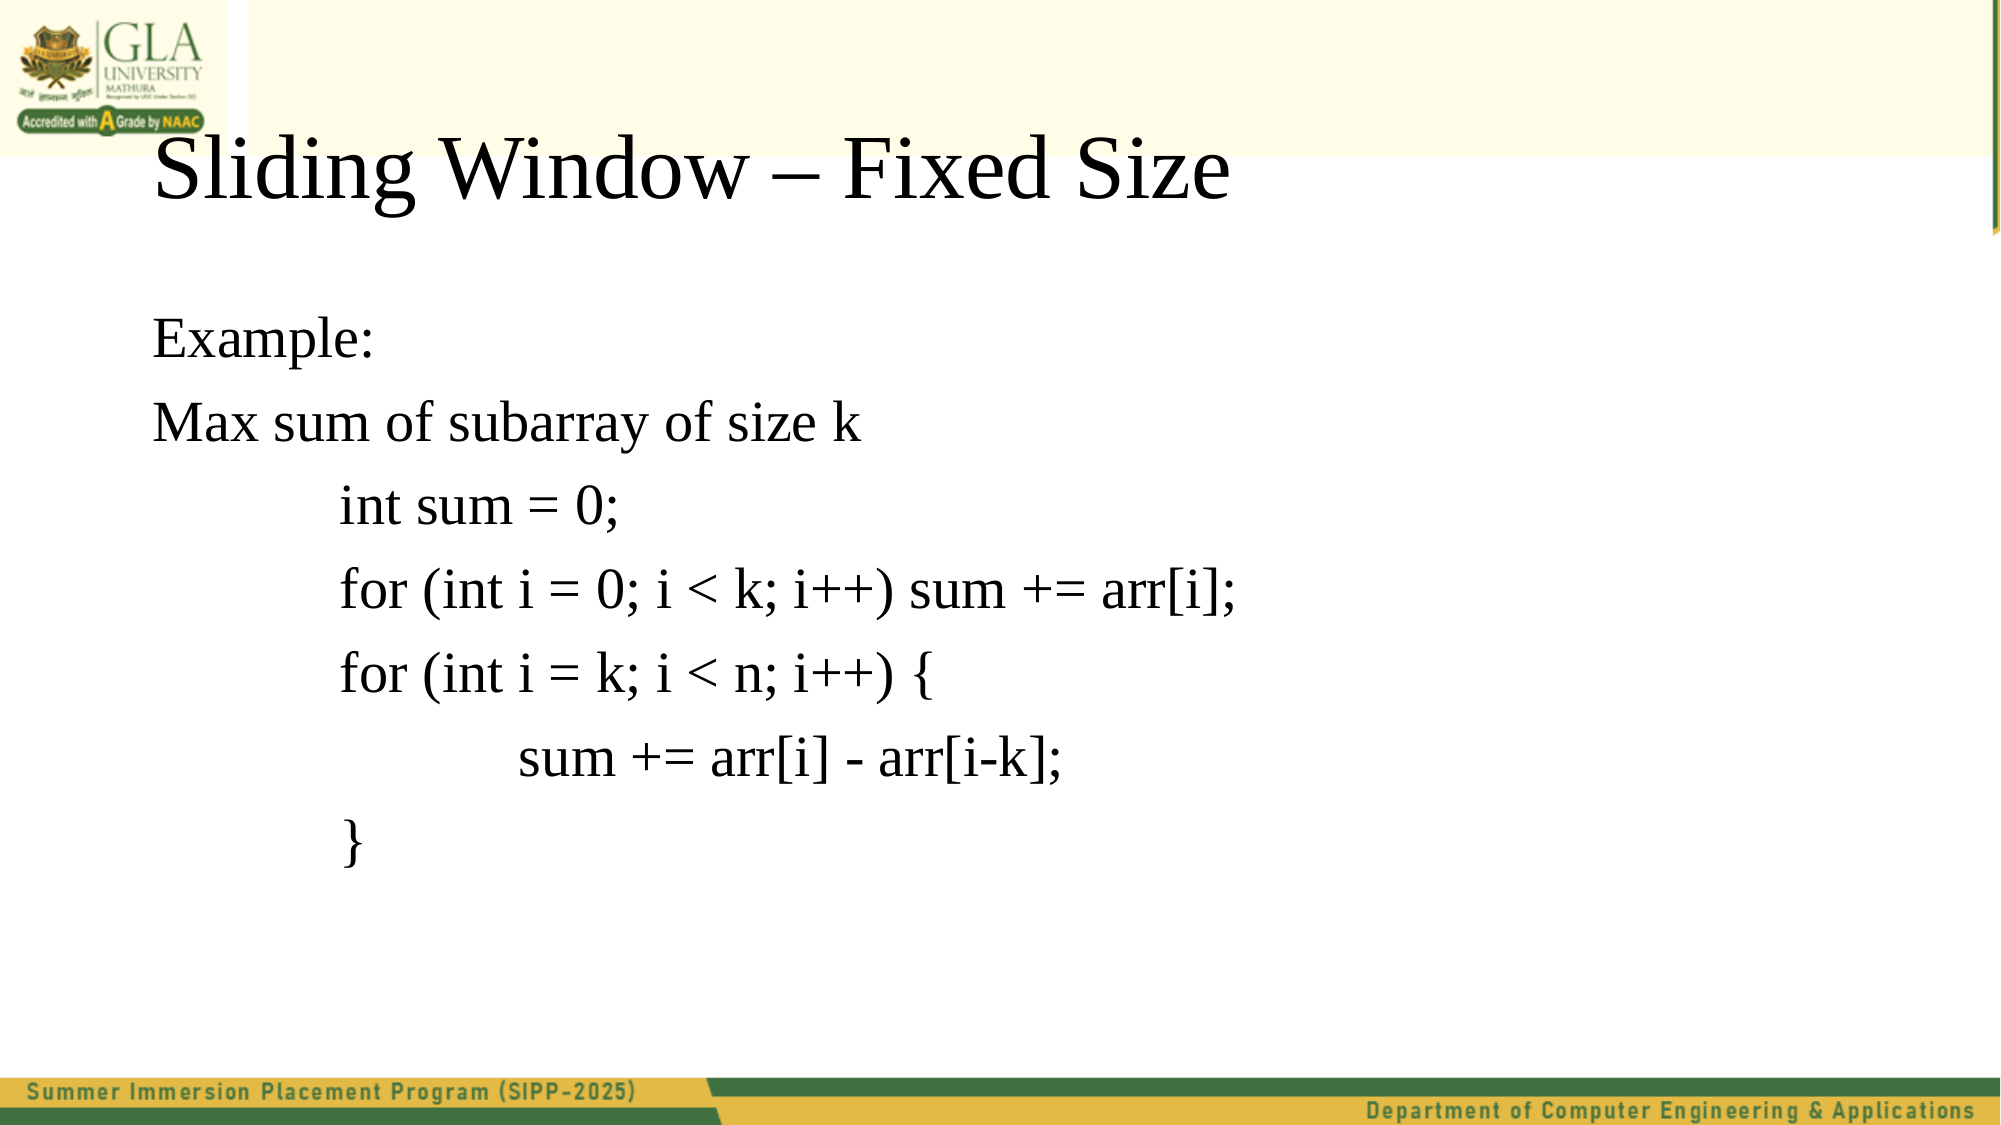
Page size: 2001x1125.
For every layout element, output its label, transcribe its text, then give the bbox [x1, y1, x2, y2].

list Example: Max sum of subarray of size k int sum = 0; for (int i = 0; i < k; i++) sum += arr[i]; for (int i = k; i < n; i++) { sum += arr[i] - arr[i-k]; } [137, 299, 1863, 1014]
title Sliding Window – Fixed Size [137, 59, 1863, 278]
picture [0, 0, 2001, 1125]
